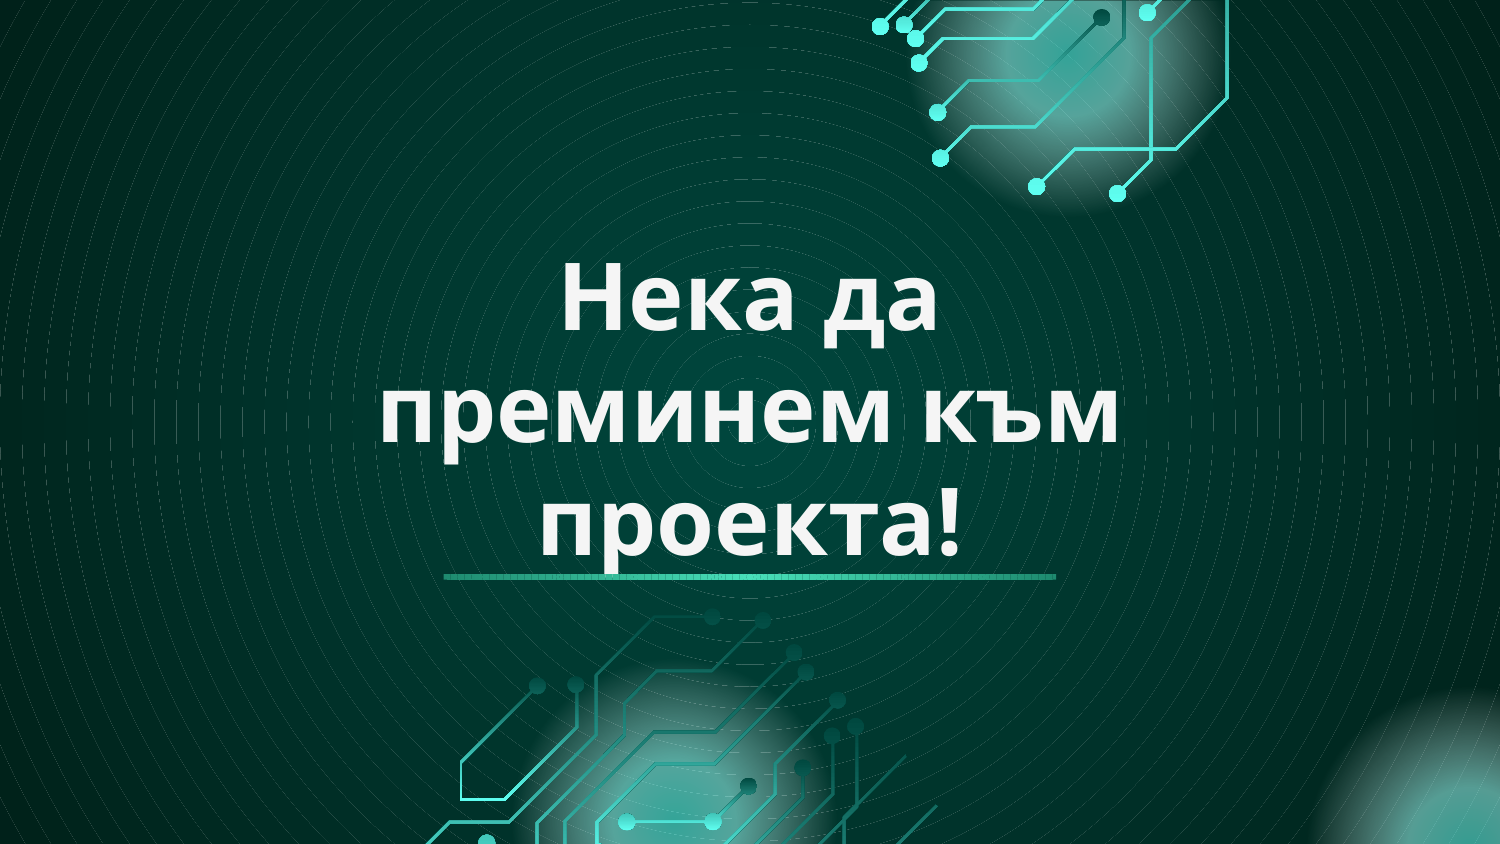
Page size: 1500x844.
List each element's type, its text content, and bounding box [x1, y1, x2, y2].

text_box [443, 574, 1057, 580]
title Нека да преминем към проекта! [315, 264, 1185, 547]
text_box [871, 0, 1500, 203]
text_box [347, 608, 939, 844]
